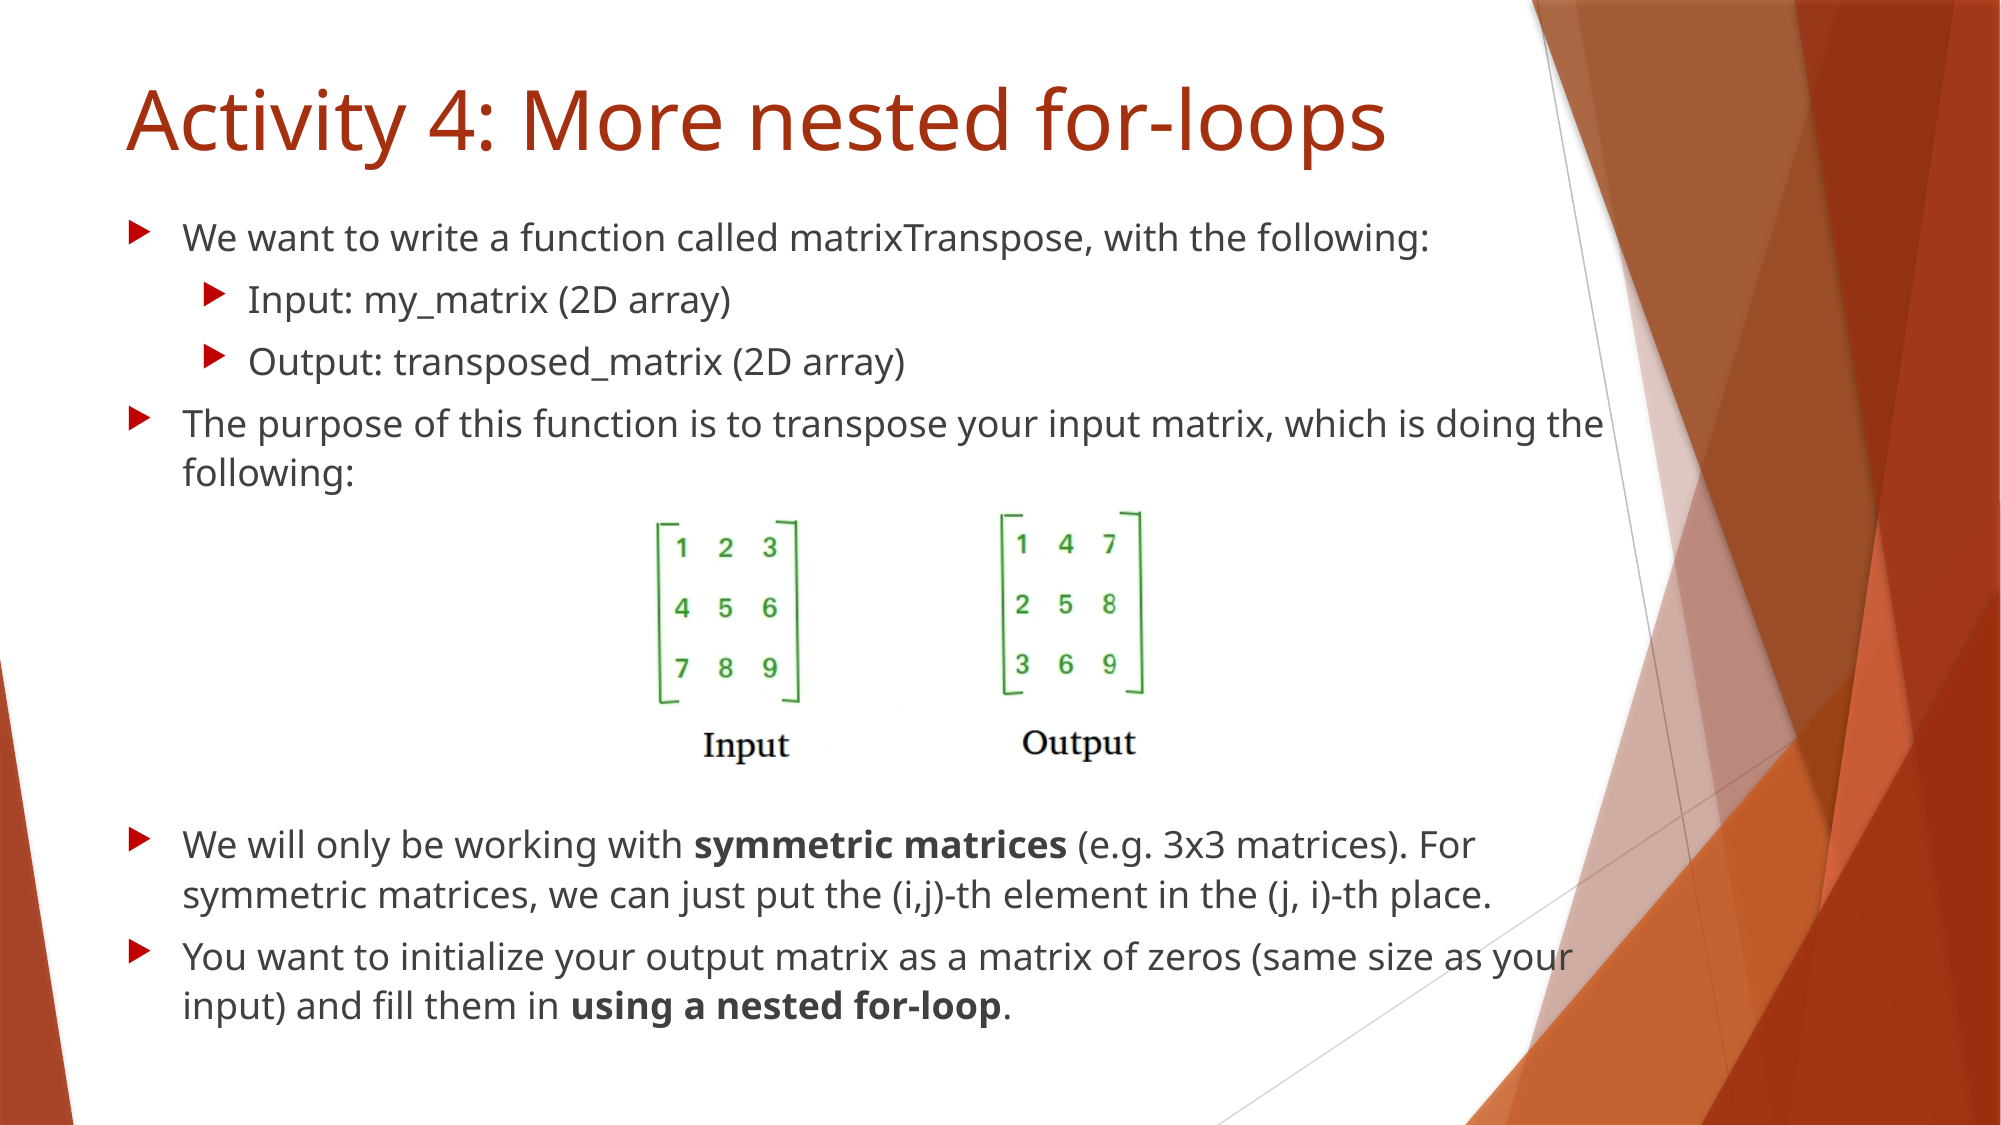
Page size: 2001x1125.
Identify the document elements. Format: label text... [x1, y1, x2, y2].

picture [624, 498, 1165, 773]
title Activity 4: More nested for-loops [111, 15, 1522, 201]
list We want to write a function called matrixTranspose, with the following: Input: my_matrix (2D array) Output: transposed_matrix (2D array) The purpose of this function is to transpose your input matrix, which is doing the following: We will only be working with symmetric matrices (e.g. 3x3 matrices). For symmetric matrices, we can just put the (i,j)-th element in the (j, i)-th place. You want to initialize your output matrix as a matrix of zeros (same size as your input) and fill them in using a nested for-loop. [111, 201, 1642, 1097]
